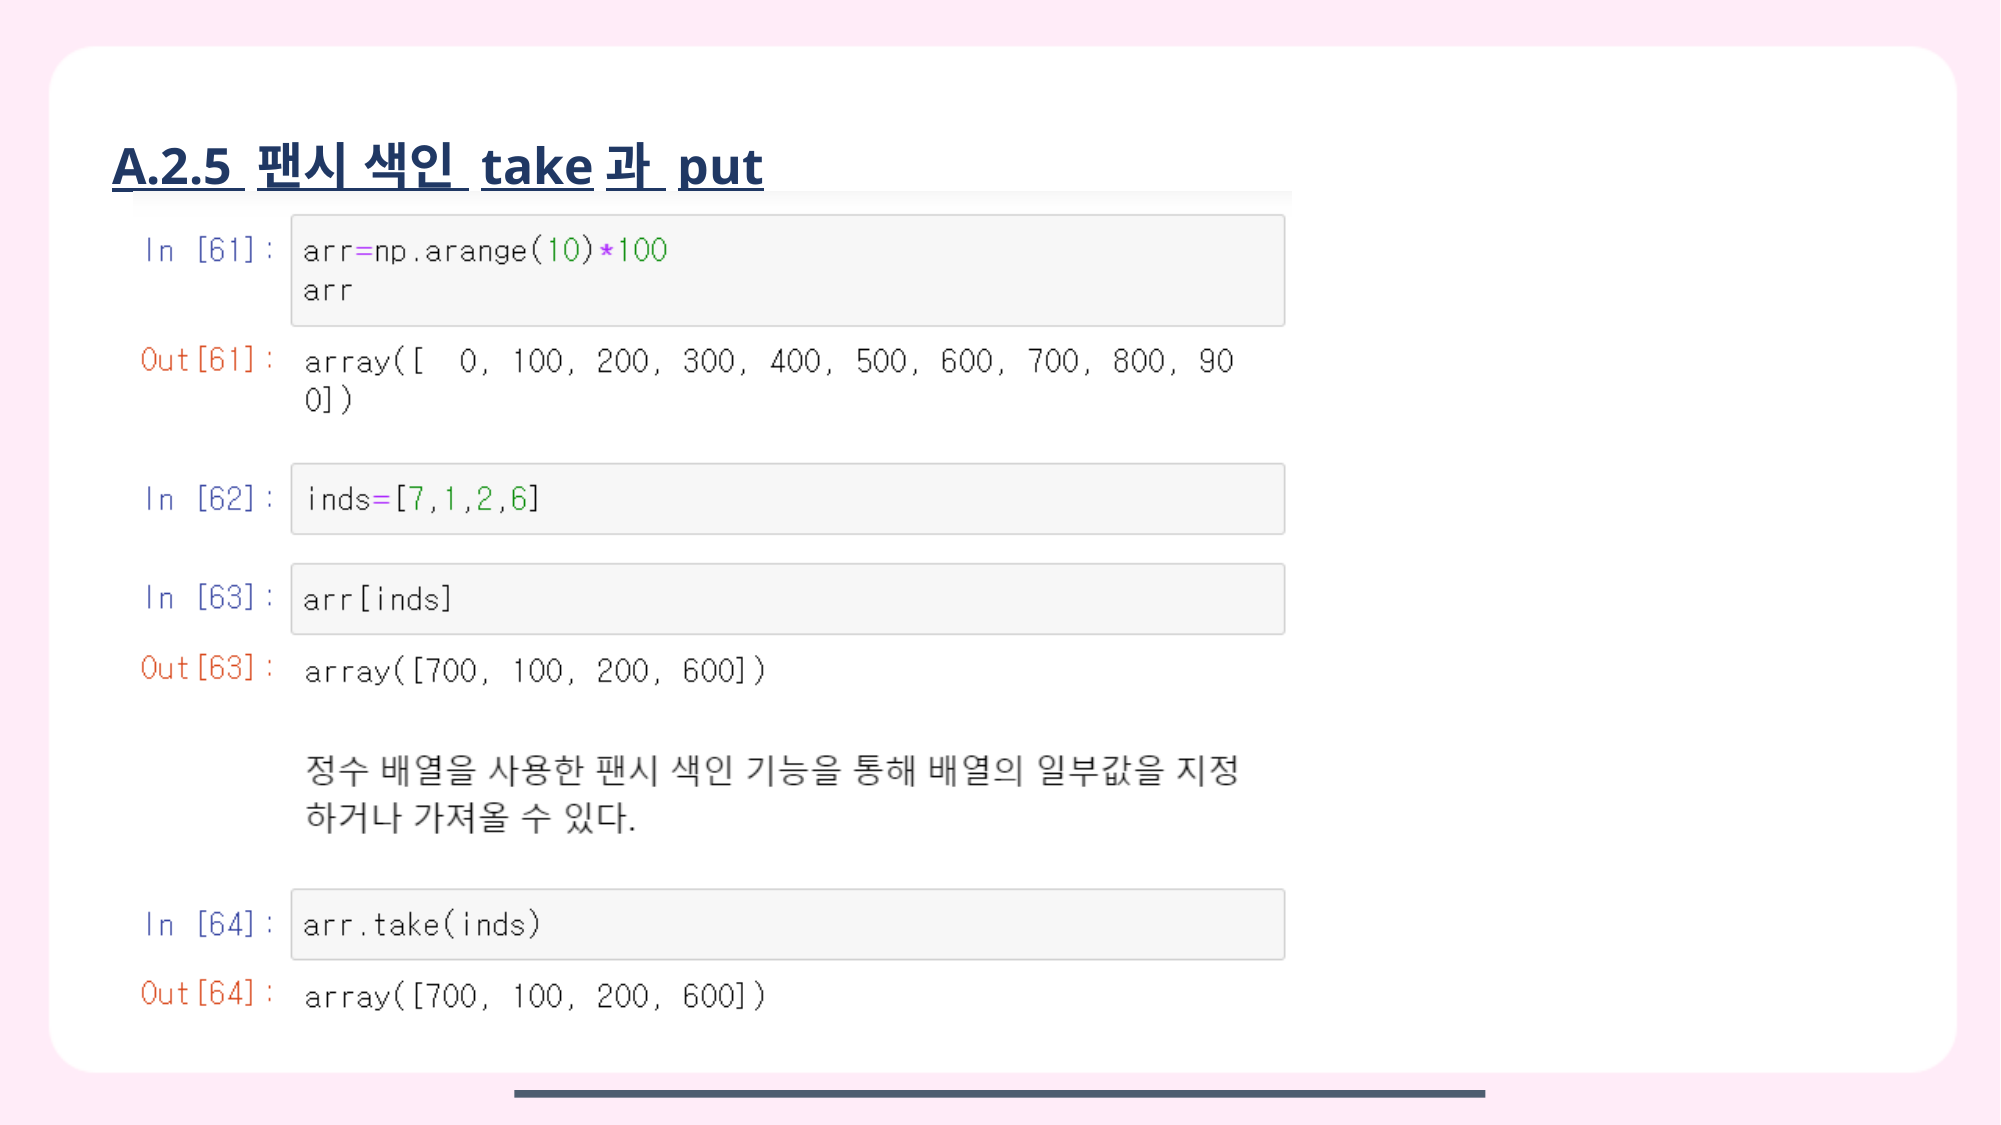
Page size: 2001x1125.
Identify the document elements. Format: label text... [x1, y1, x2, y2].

picture [0, 0, 2001, 1125]
text_box [513, 1089, 1487, 1099]
text_box A.2.5 팬시 색인 take과 put [97, 96, 955, 202]
